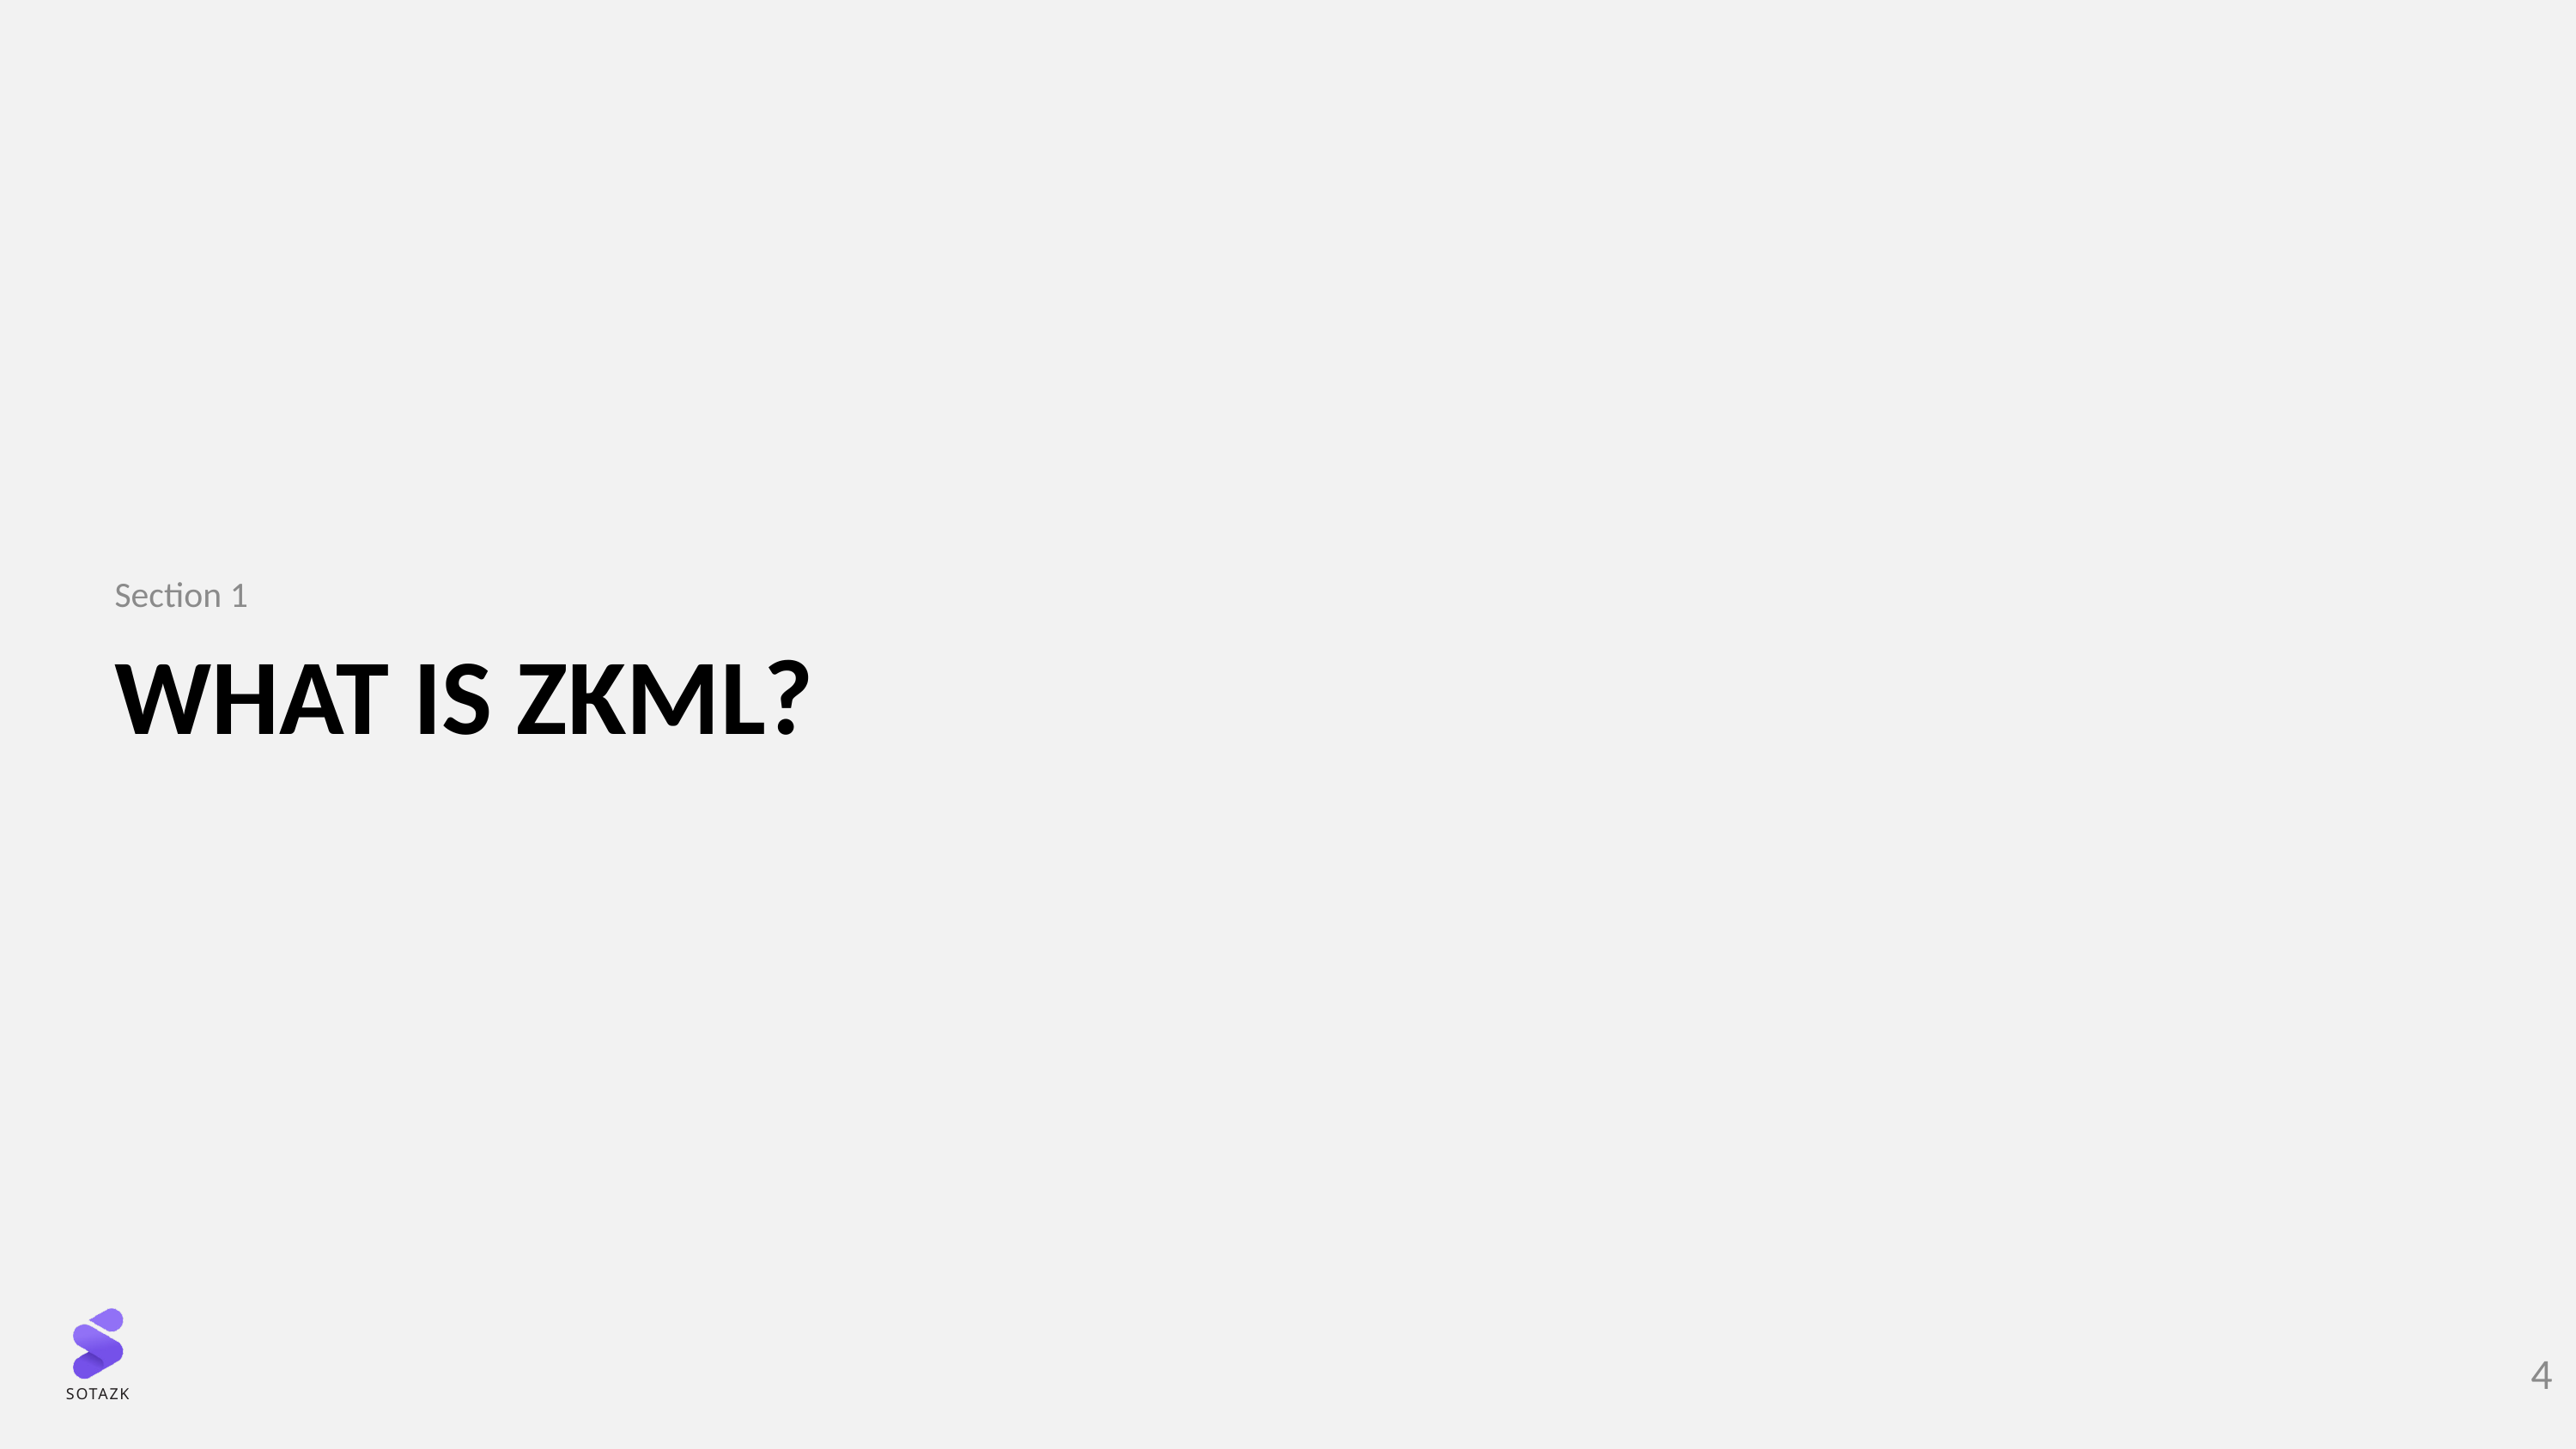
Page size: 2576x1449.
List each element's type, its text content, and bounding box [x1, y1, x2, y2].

list Section 1 [101, 409, 1197, 621]
slide_number 4 [2264, 1346, 2566, 1398]
title WHAT IS ZKML? [101, 620, 1213, 961]
picture [58, 1303, 138, 1384]
